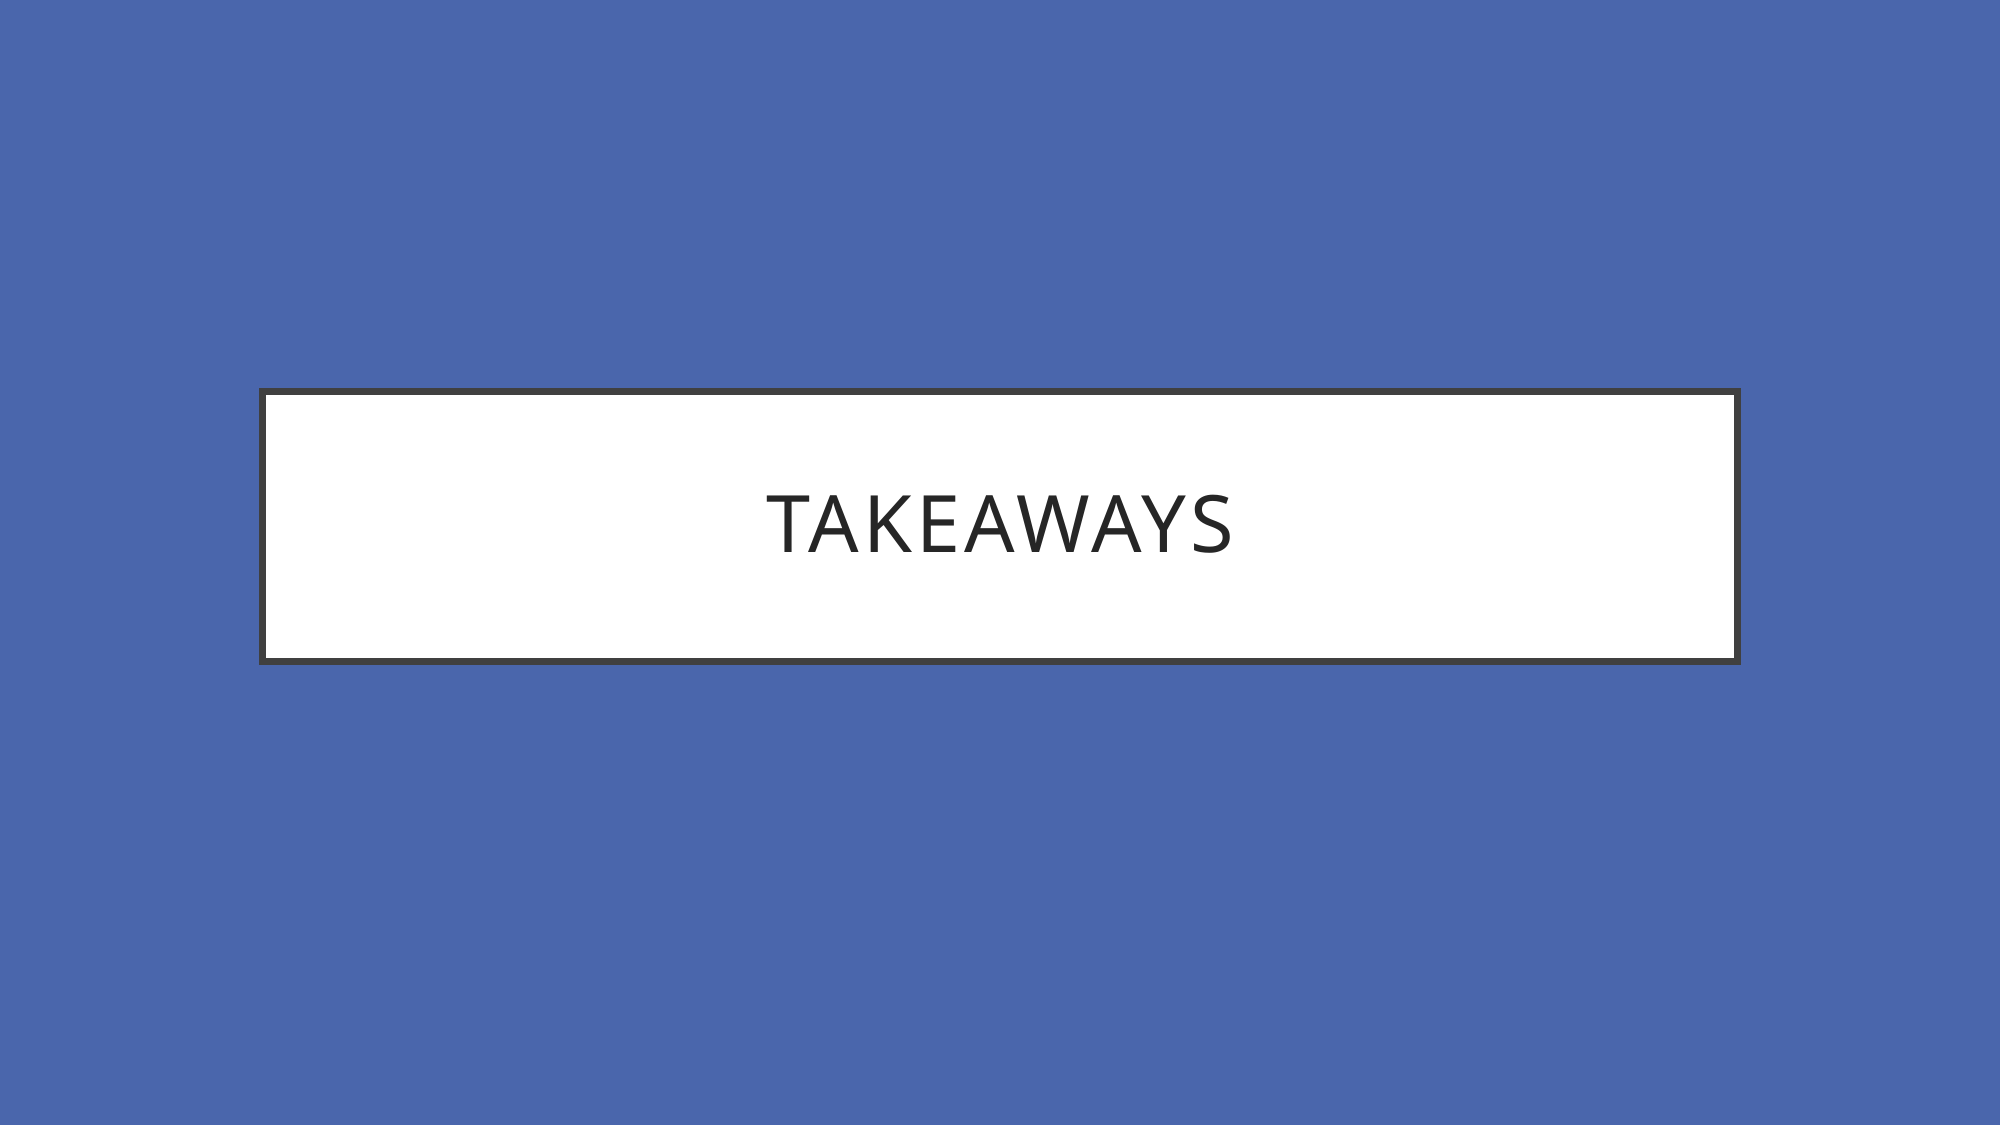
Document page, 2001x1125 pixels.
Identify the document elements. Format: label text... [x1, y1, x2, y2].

title Takeaways [259, 388, 1741, 665]
